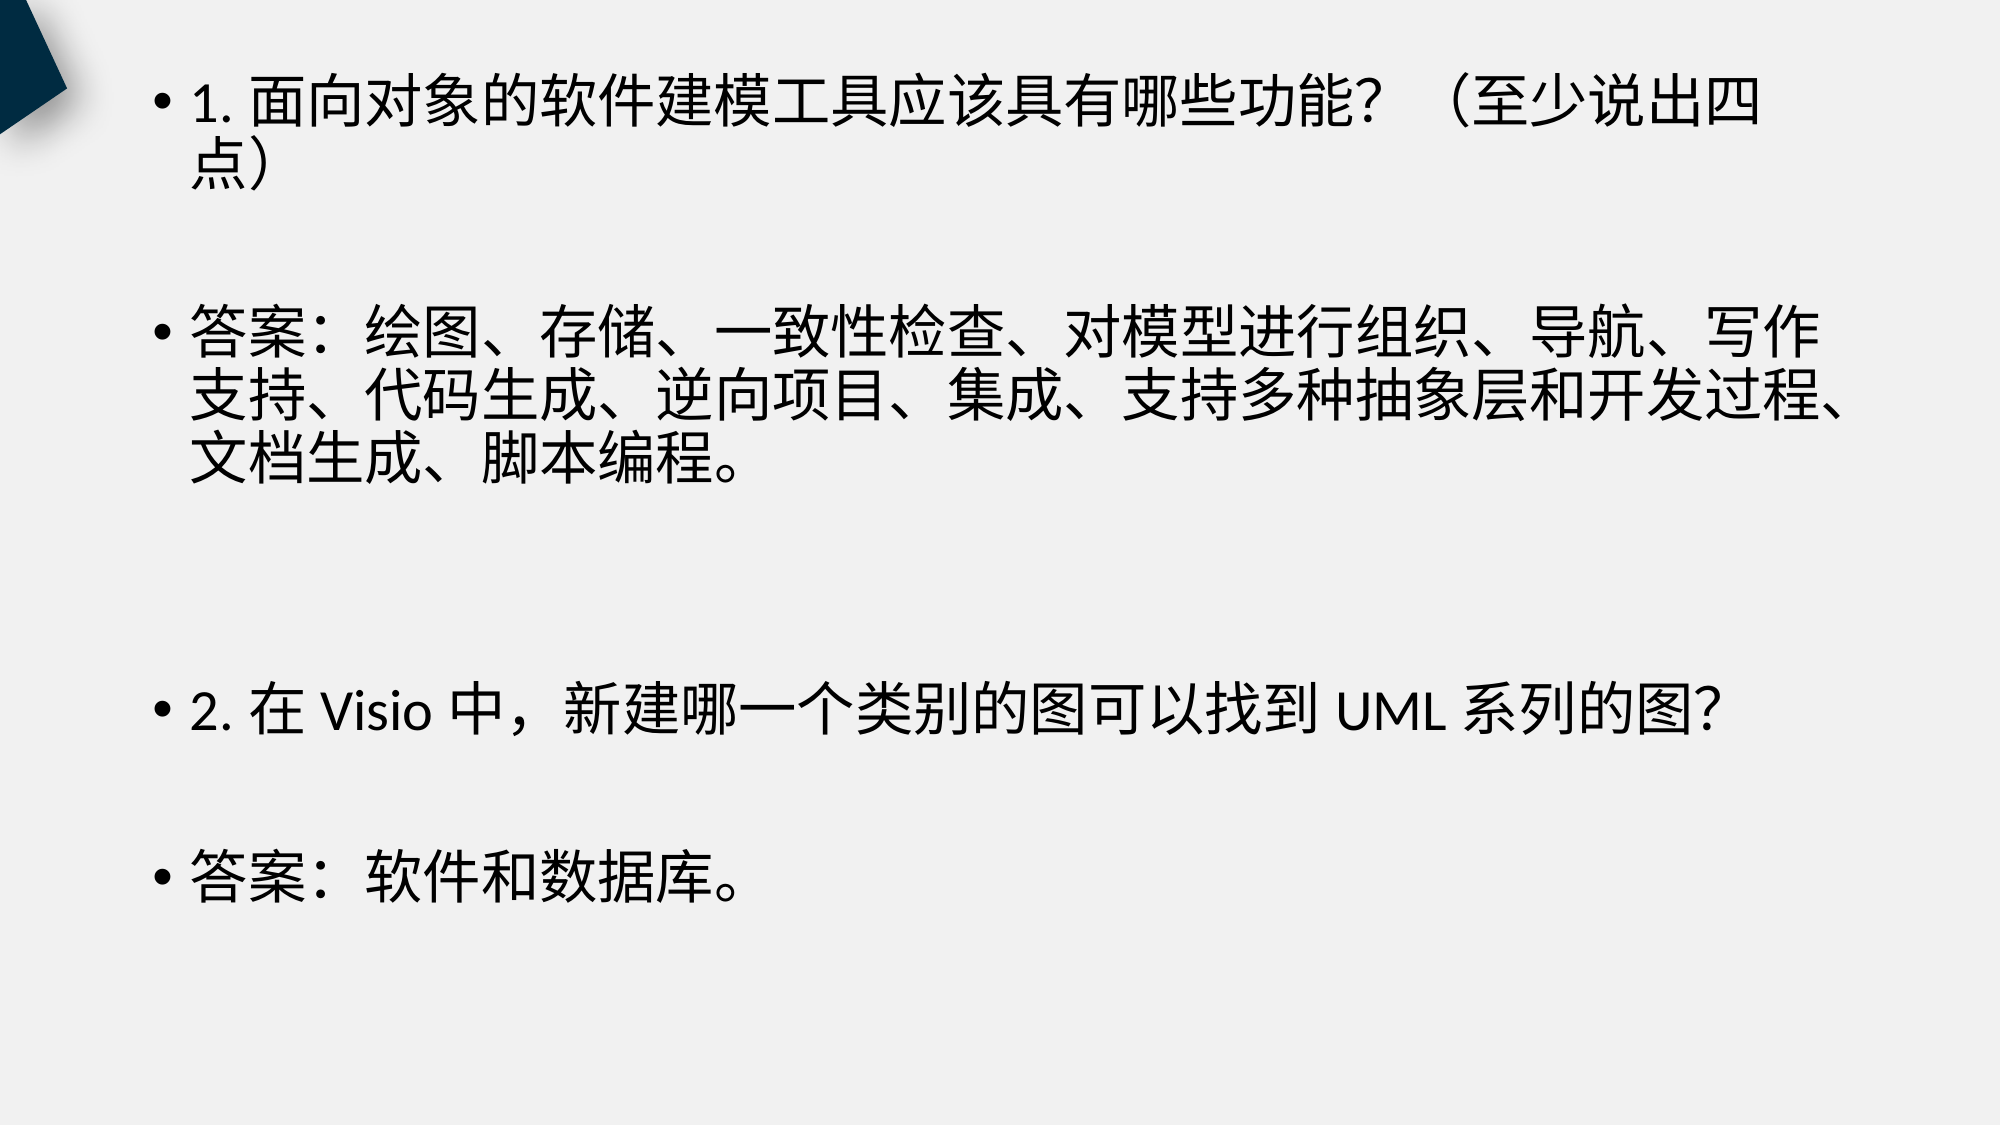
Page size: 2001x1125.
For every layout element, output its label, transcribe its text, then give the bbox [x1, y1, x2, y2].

list 1.面向对象的软件建模工具应该具有哪些功能？（至少说出四点） 答案：绘图、存储、一致性检查、对模型进行组织、导航、写作支持、代码生成、逆向项目、集成、支持多种抽象层和开发过程、文档生成、脚本编程。 2.在Visio中，新建哪一个类别的图可以找到UML系列的图？ 答案：软件和数据库。 [137, 65, 1863, 1014]
text_box [0, 0, 68, 135]
